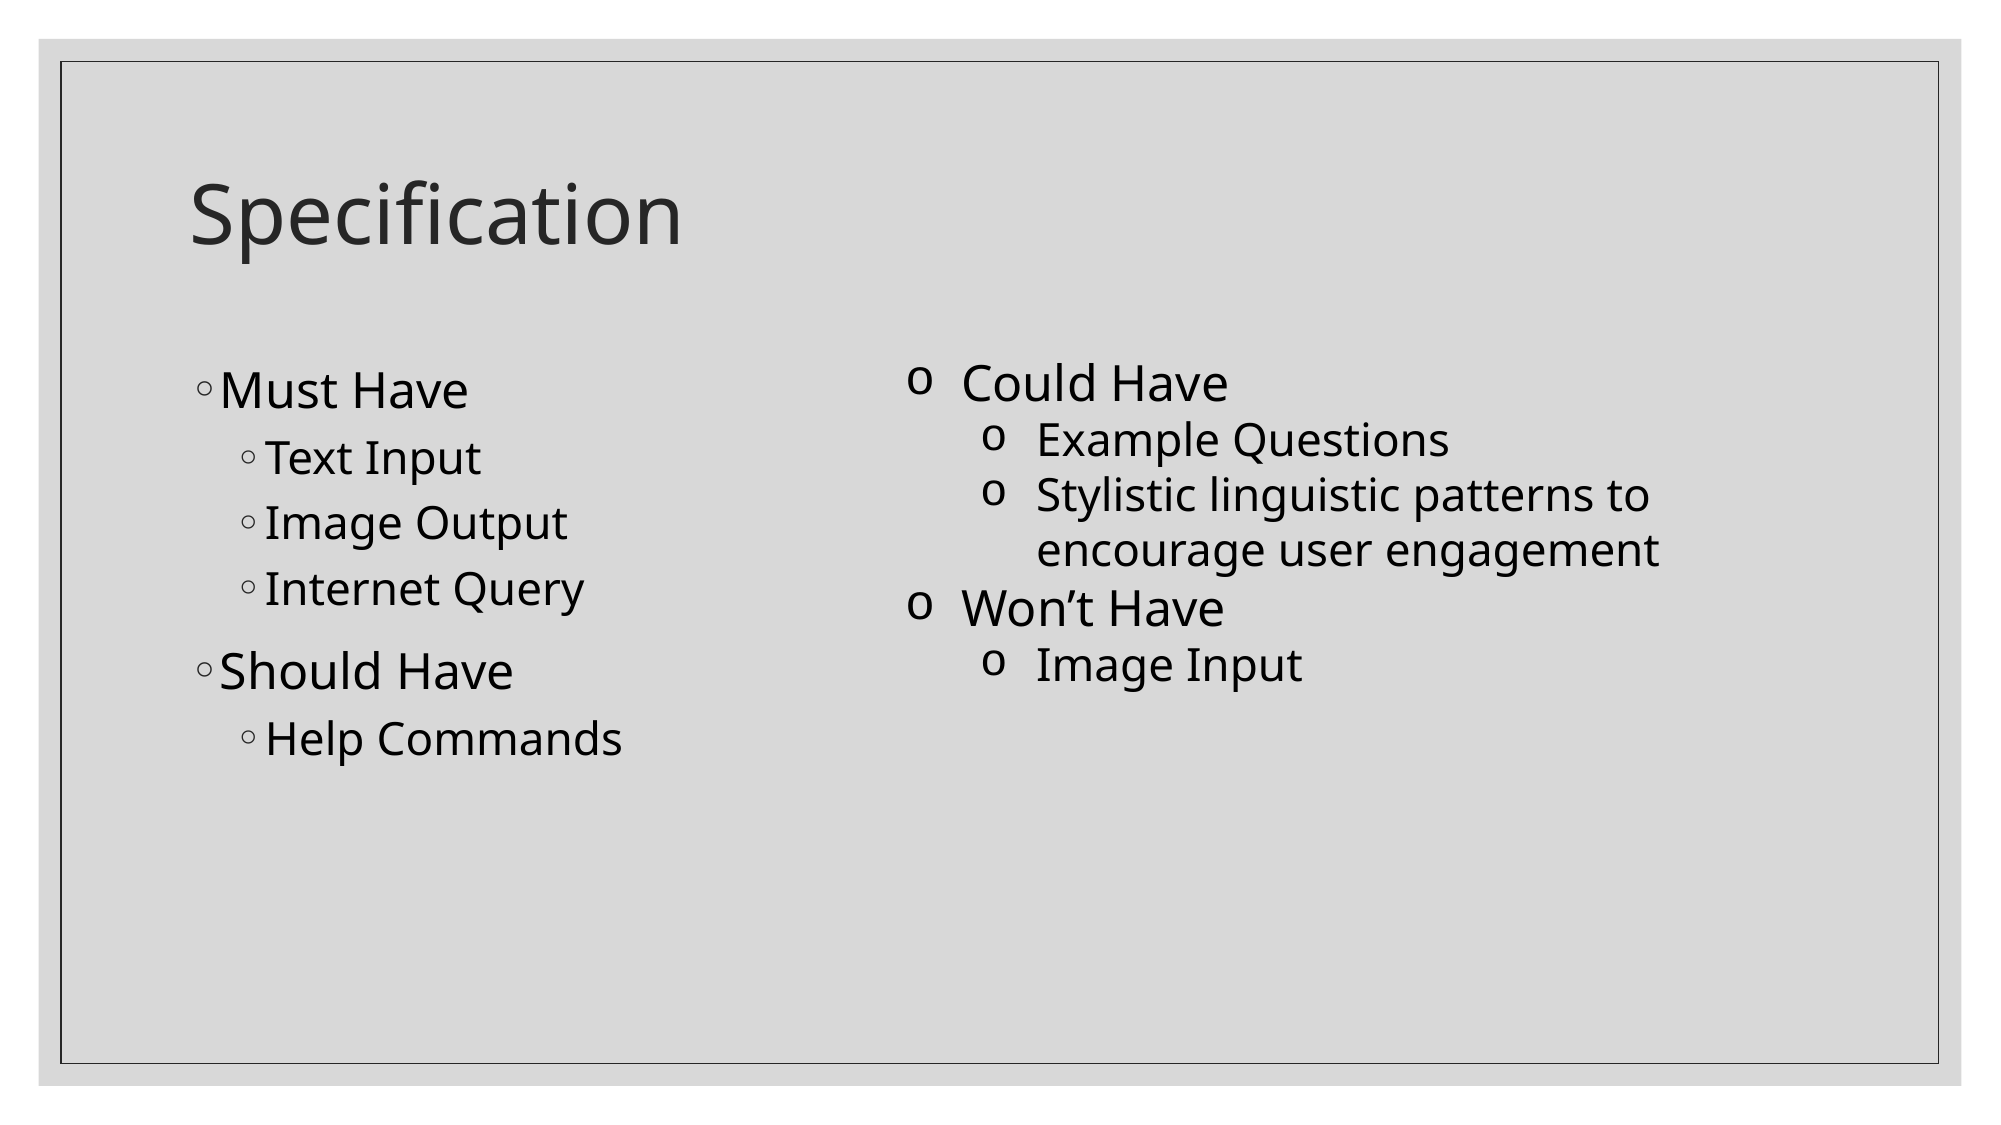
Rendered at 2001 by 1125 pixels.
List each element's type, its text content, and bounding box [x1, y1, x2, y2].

text_box Could Have Example Questions Stylistic linguistic patterns to encourage user engagement Won’t Have Image Input [890, 283, 1758, 744]
list Must Have Text Input Image Output Internet Query Should Have Help Commands [174, 345, 1000, 977]
title Specification [174, 105, 1825, 331]
